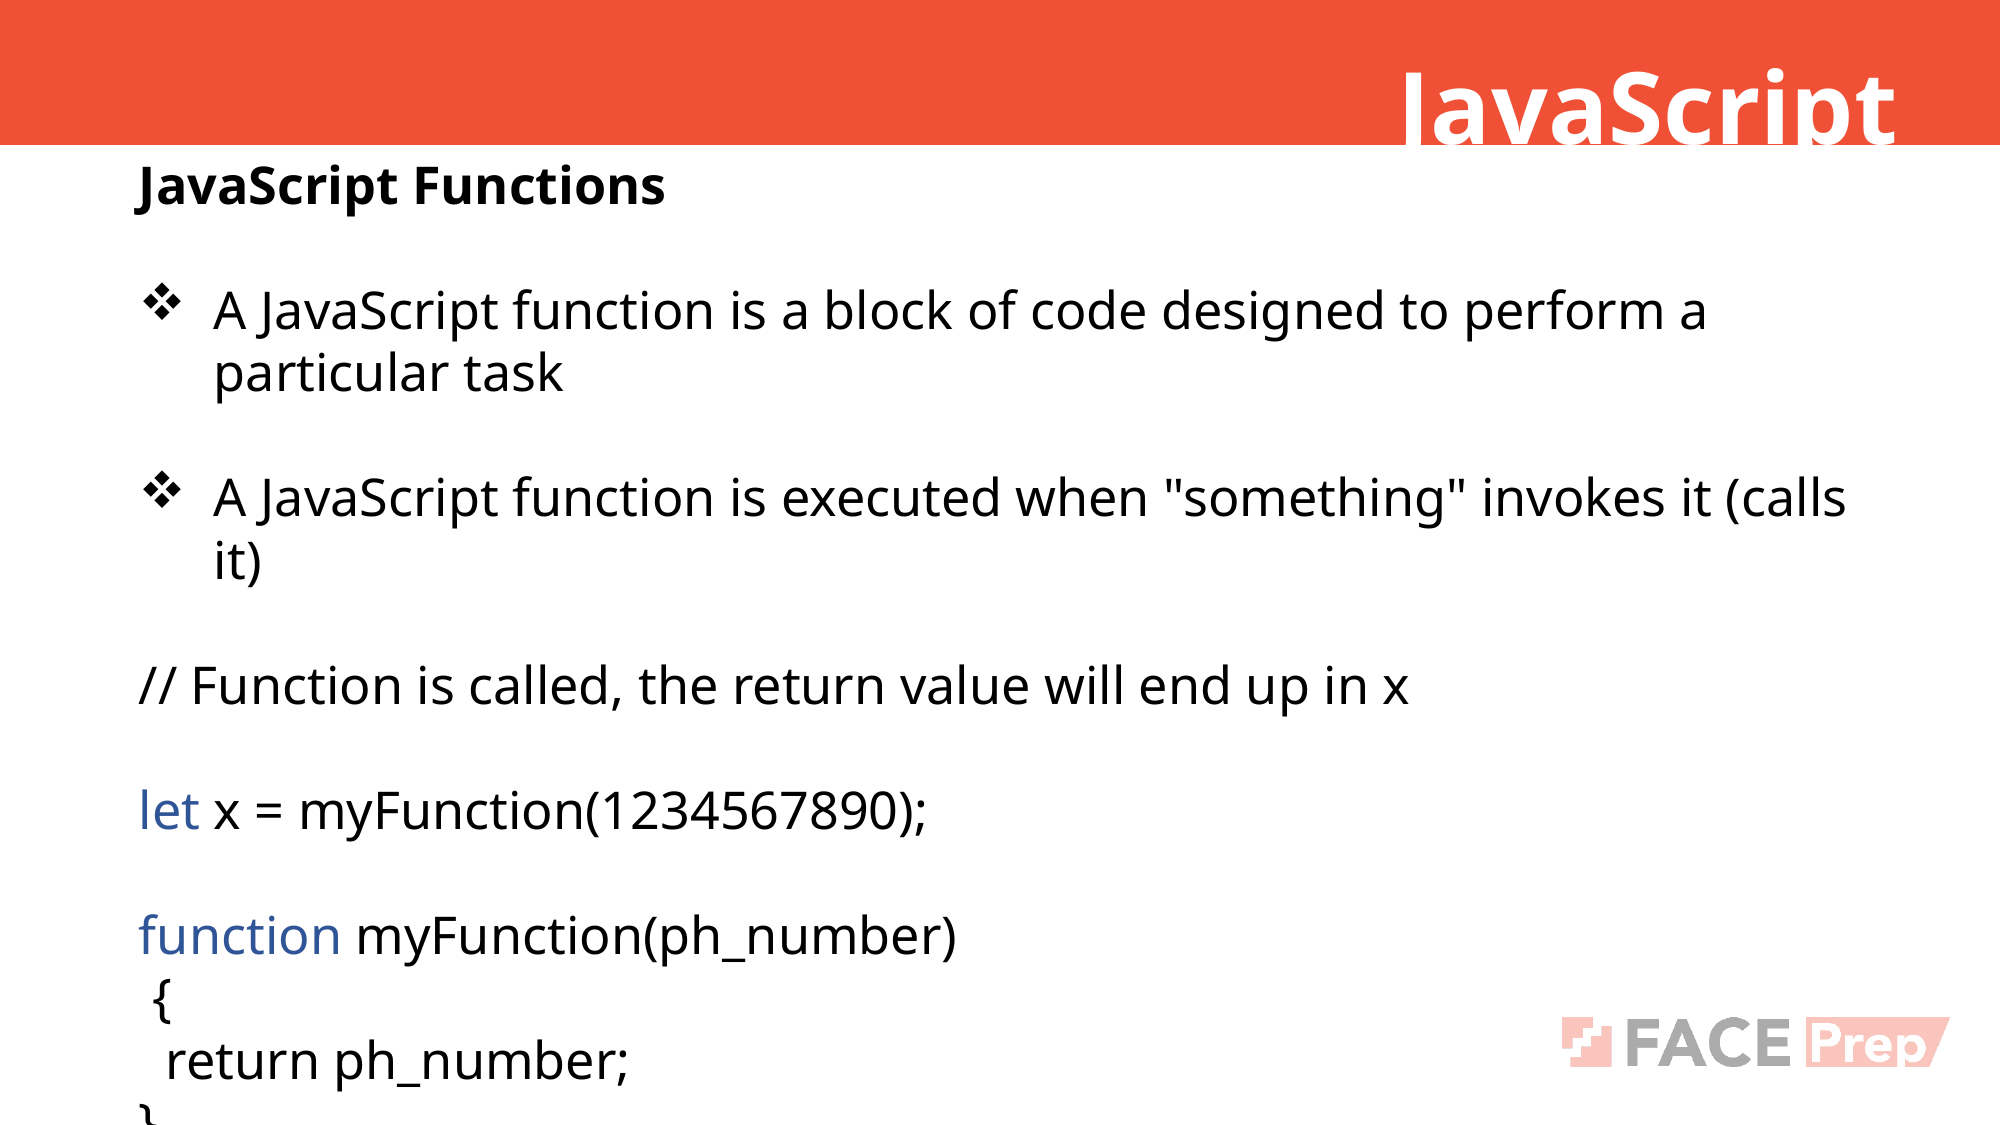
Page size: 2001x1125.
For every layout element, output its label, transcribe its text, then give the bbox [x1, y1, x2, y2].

text_box JavaScript [638, 37, 1914, 173]
picture [1562, 1017, 1950, 1067]
text_box [0, 0, 2000, 145]
text_box JavaScript Functions A JavaScript function is a block of code designed to perform a particular task A JavaScript function is executed when "something" invokes it (calls it) // Function is called, the return value will end up in x let x = myFunction(1234567890); function myFunction(ph_number) { return ph_number; } [123, 145, 1914, 1125]
